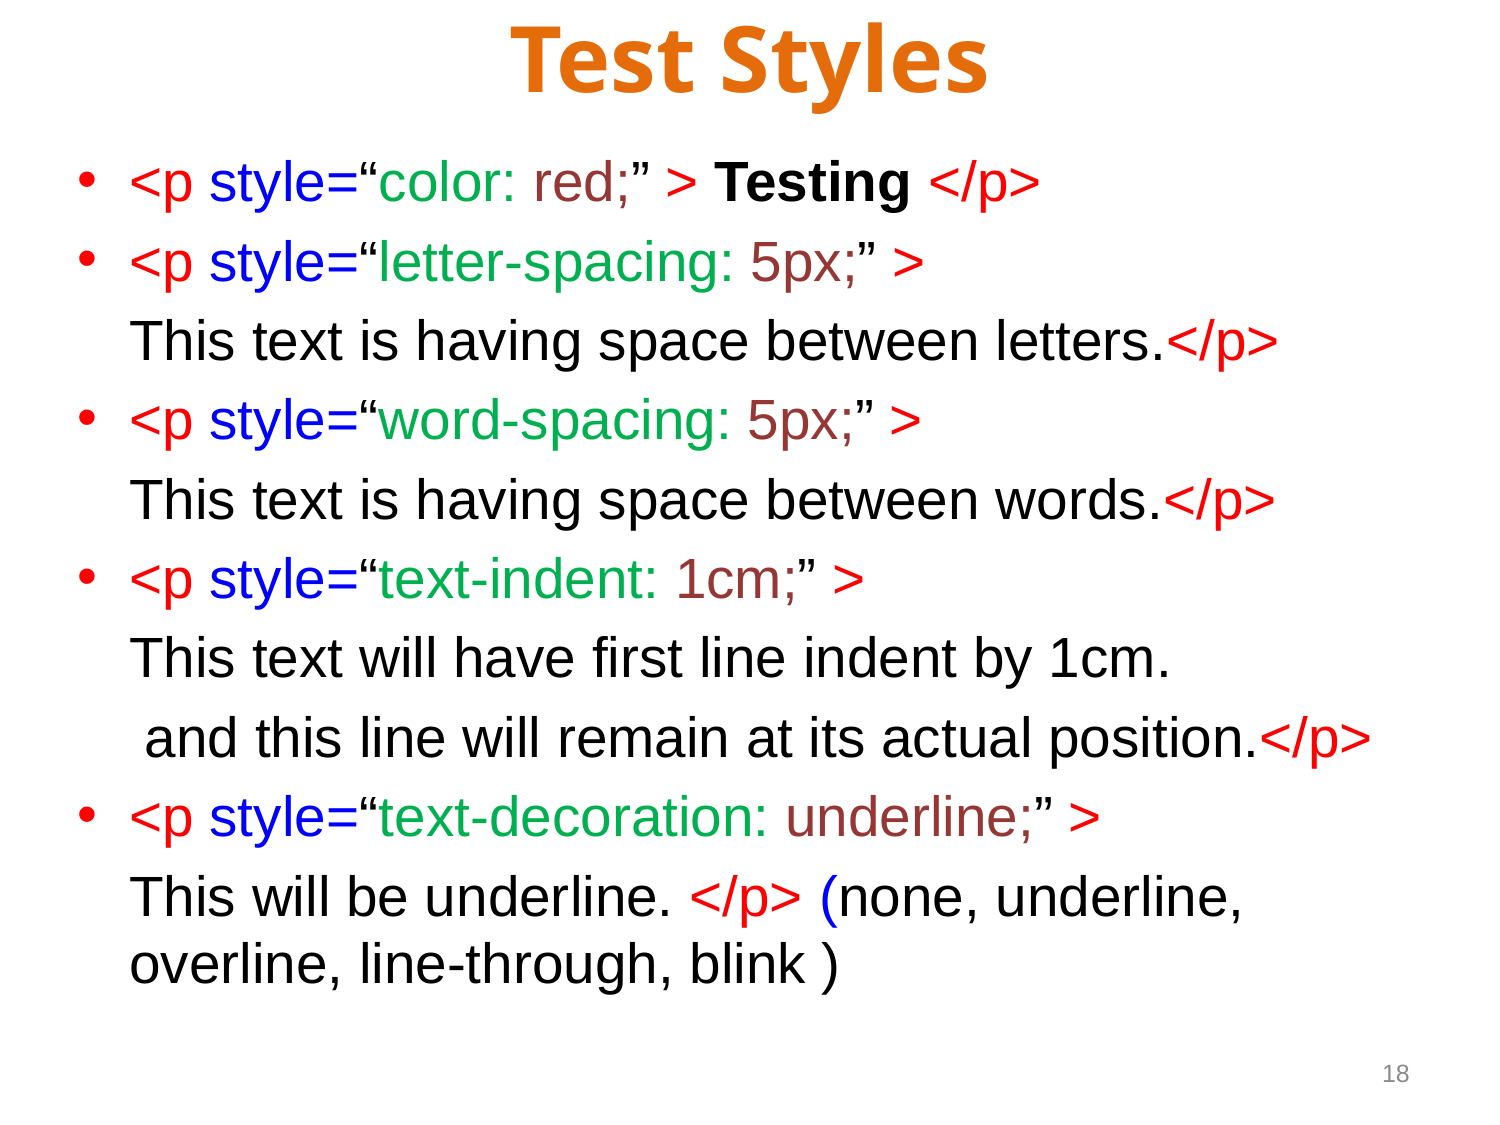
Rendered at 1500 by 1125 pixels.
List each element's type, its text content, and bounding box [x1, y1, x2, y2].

title Test Styles [112, 0, 1388, 137]
list <p style=“color: red;” > Testing </p> <p style=“letter-spacing: 5px;” > This text is having space between letters.</p> <p style=“word-spacing: 5px;” > This text is having space between words.</p> <p style=“text-indent: 1cm;” > This text will have first line indent by 1cm. and this line will remain at its actual position.</p> <p style=“text-decoration: underline;” > This will be underline. </p> (none, underline, overline, line-through, blink ) [62, 137, 1438, 1013]
slide_number 18 [1074, 1042, 1425, 1103]
